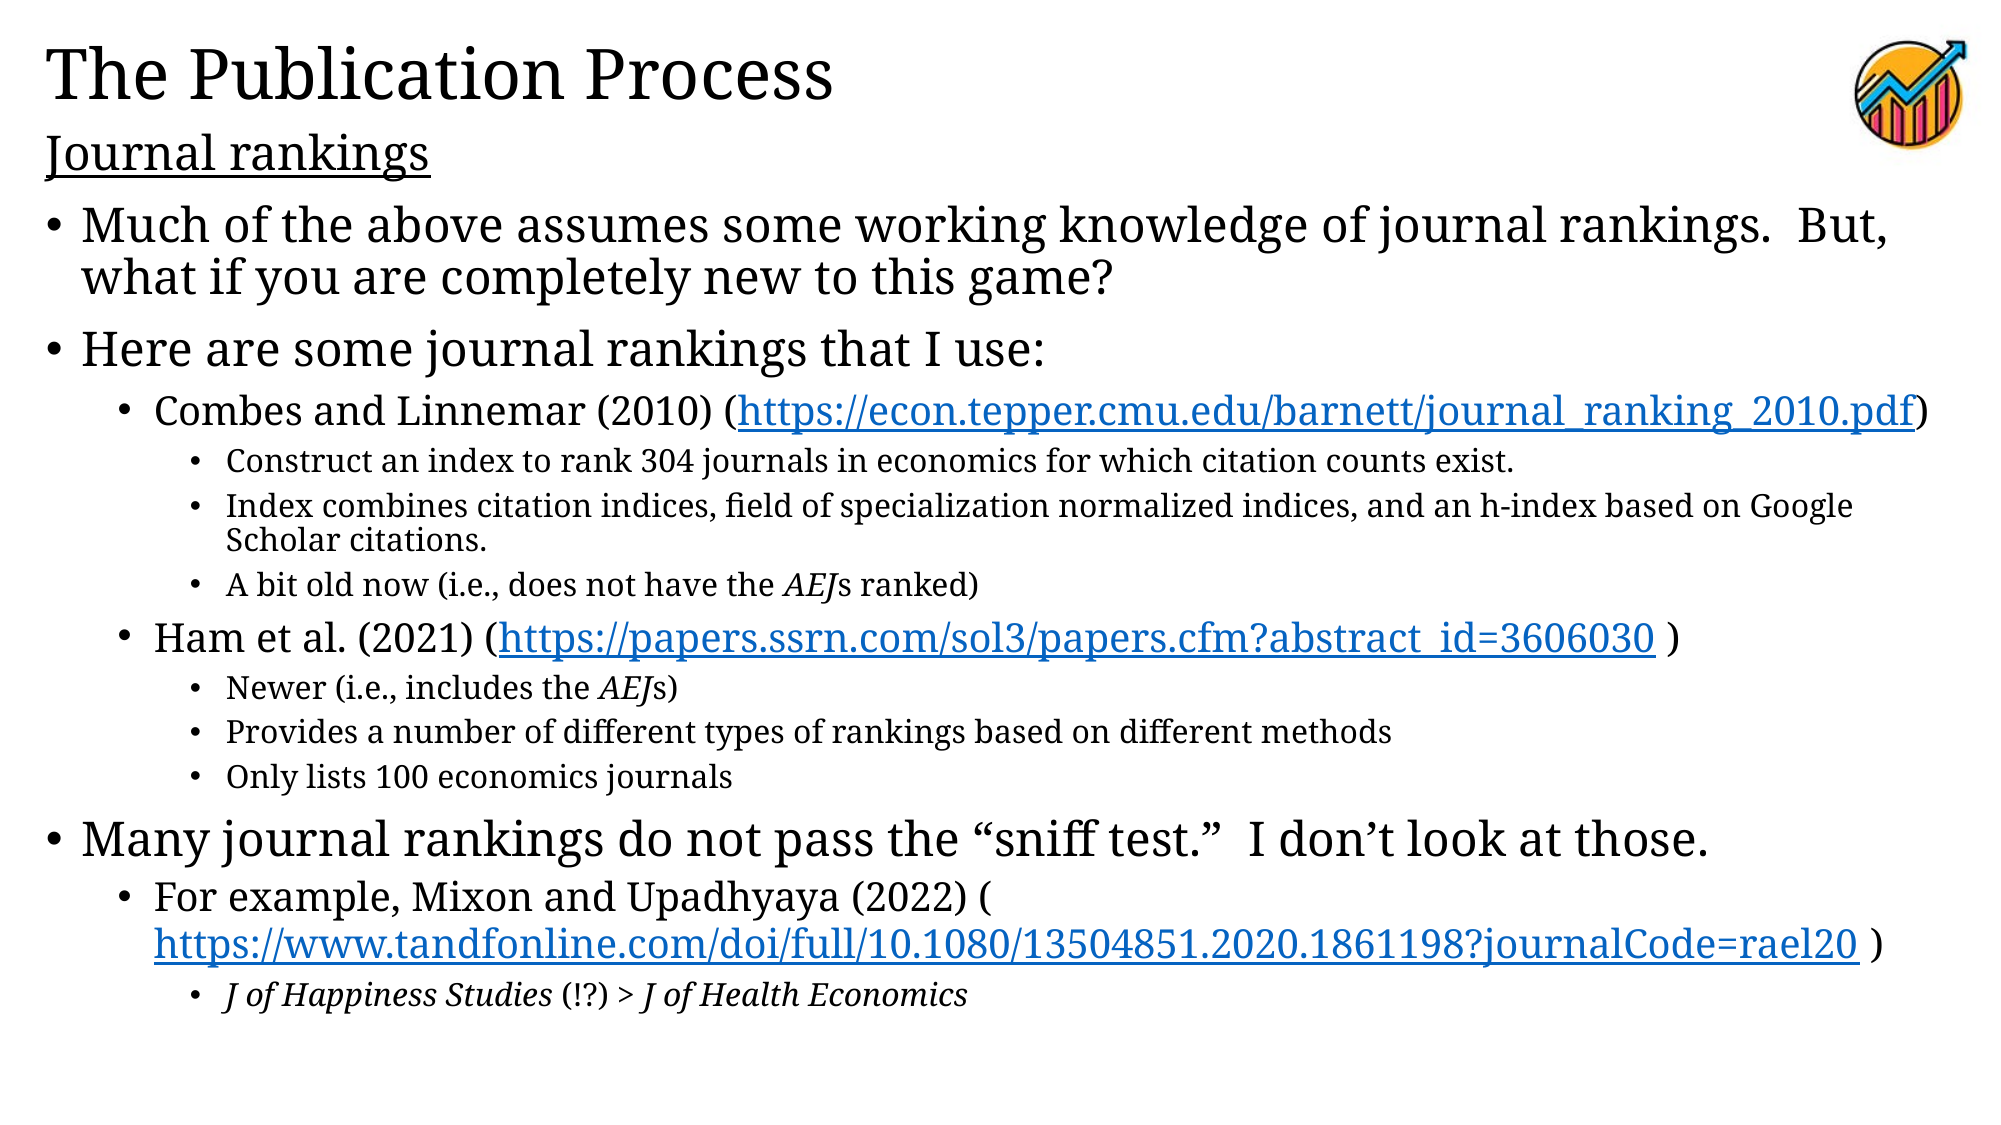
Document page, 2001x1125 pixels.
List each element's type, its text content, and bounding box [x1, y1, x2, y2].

list Journal rankings Much of the above assumes some working knowledge of journal rankings. But, what if you are completely new to this game? Here are some journal rankings that I use: Combes and Linnemar (2010) (https://econ.tepper.cmu.edu/barnett/journal_ranking_2010.pdf) Construct an index to rank 304 journals in economics for which citation counts exist. Index combines citation indices, field of specialization normalized indices, and an h-index based on Google Scholar citations. A bit old now (i.e., does not have the AEJs ranked) Ham et al. (2021) (https://papers.ssrn.com/sol3/papers.cfm?abstract_id=3606030 ) Newer (i.e., includes the AEJs) Provides a number of different types of rankings based on different methods Only lists 100 economics journals Many journal rankings do not pass the “sniff test.” I don’t look at those. For example, Mixon and Upadhyaya (2022) (https://www.tandfonline.com/doi/full/10.1080/13504851.2020.1861198?journalCode=rael20 ) J of Happiness Studies (!?) > J of Health Economics [30, 122, 1955, 1083]
picture [1820, 5, 2000, 185]
title The Publication Process [30, 31, 1756, 123]
